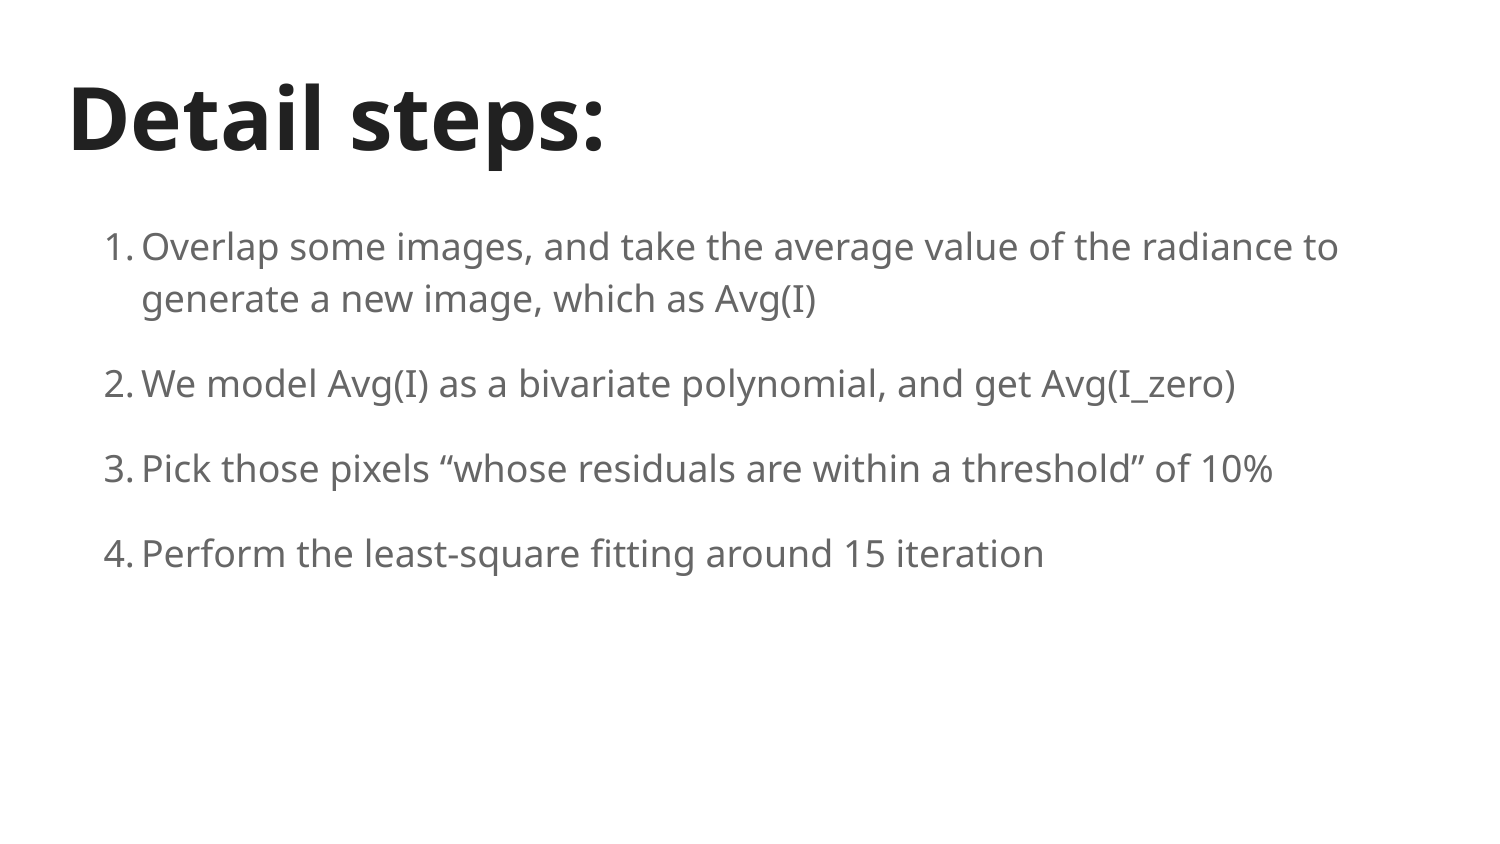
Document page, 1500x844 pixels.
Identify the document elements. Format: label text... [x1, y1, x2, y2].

list Overlap some images, and take the average value of the radiance to generate a new image, which as Avg(I) We model Avg(I) as a bivariate polynomial, and get Avg(I_zero) Pick those pixels “whose residuals are within a threshold” of 10% Perform the least-square fitting around 15 iteration [51, 201, 1449, 750]
title Detail steps: [51, 48, 1449, 180]
